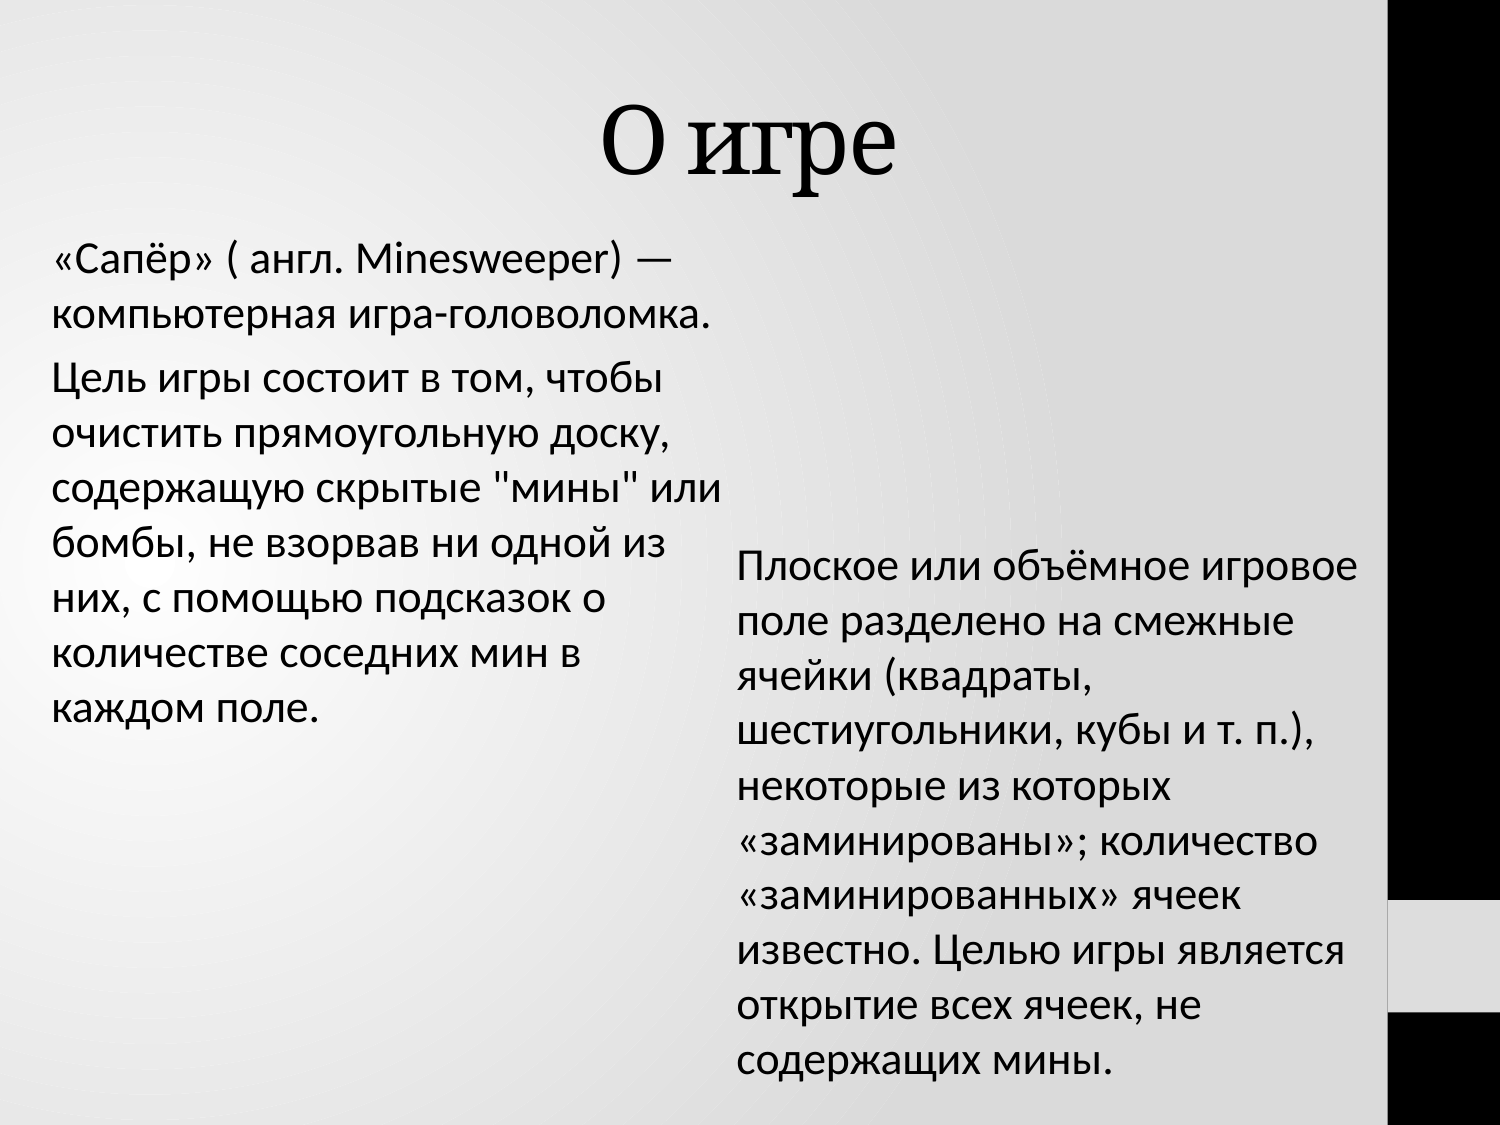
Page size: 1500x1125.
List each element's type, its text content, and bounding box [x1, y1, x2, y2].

title О игре [583, 42, 917, 231]
text_box Плоское или объёмное игровое поле разделено на смежные ячейки (квадраты, шестиугольники, кубы и т. п.), некоторые из которых «заминированы»; количество «заминированных» ячеек известно. Целью игры является открытие всех ячеек, не содержащих мины. [702, 527, 1376, 1118]
list «Сапёр» ( англ. Minesweeper) — компьютерная игра-головоломка. Цель игры состоит в том, чтобы очистить прямоугольную доску, содержащую скрытые "мины" или бомбы, не взорвав ни одной из них, с помощью подсказок о количестве соседних мин в каждом поле. [17, 219, 750, 776]
